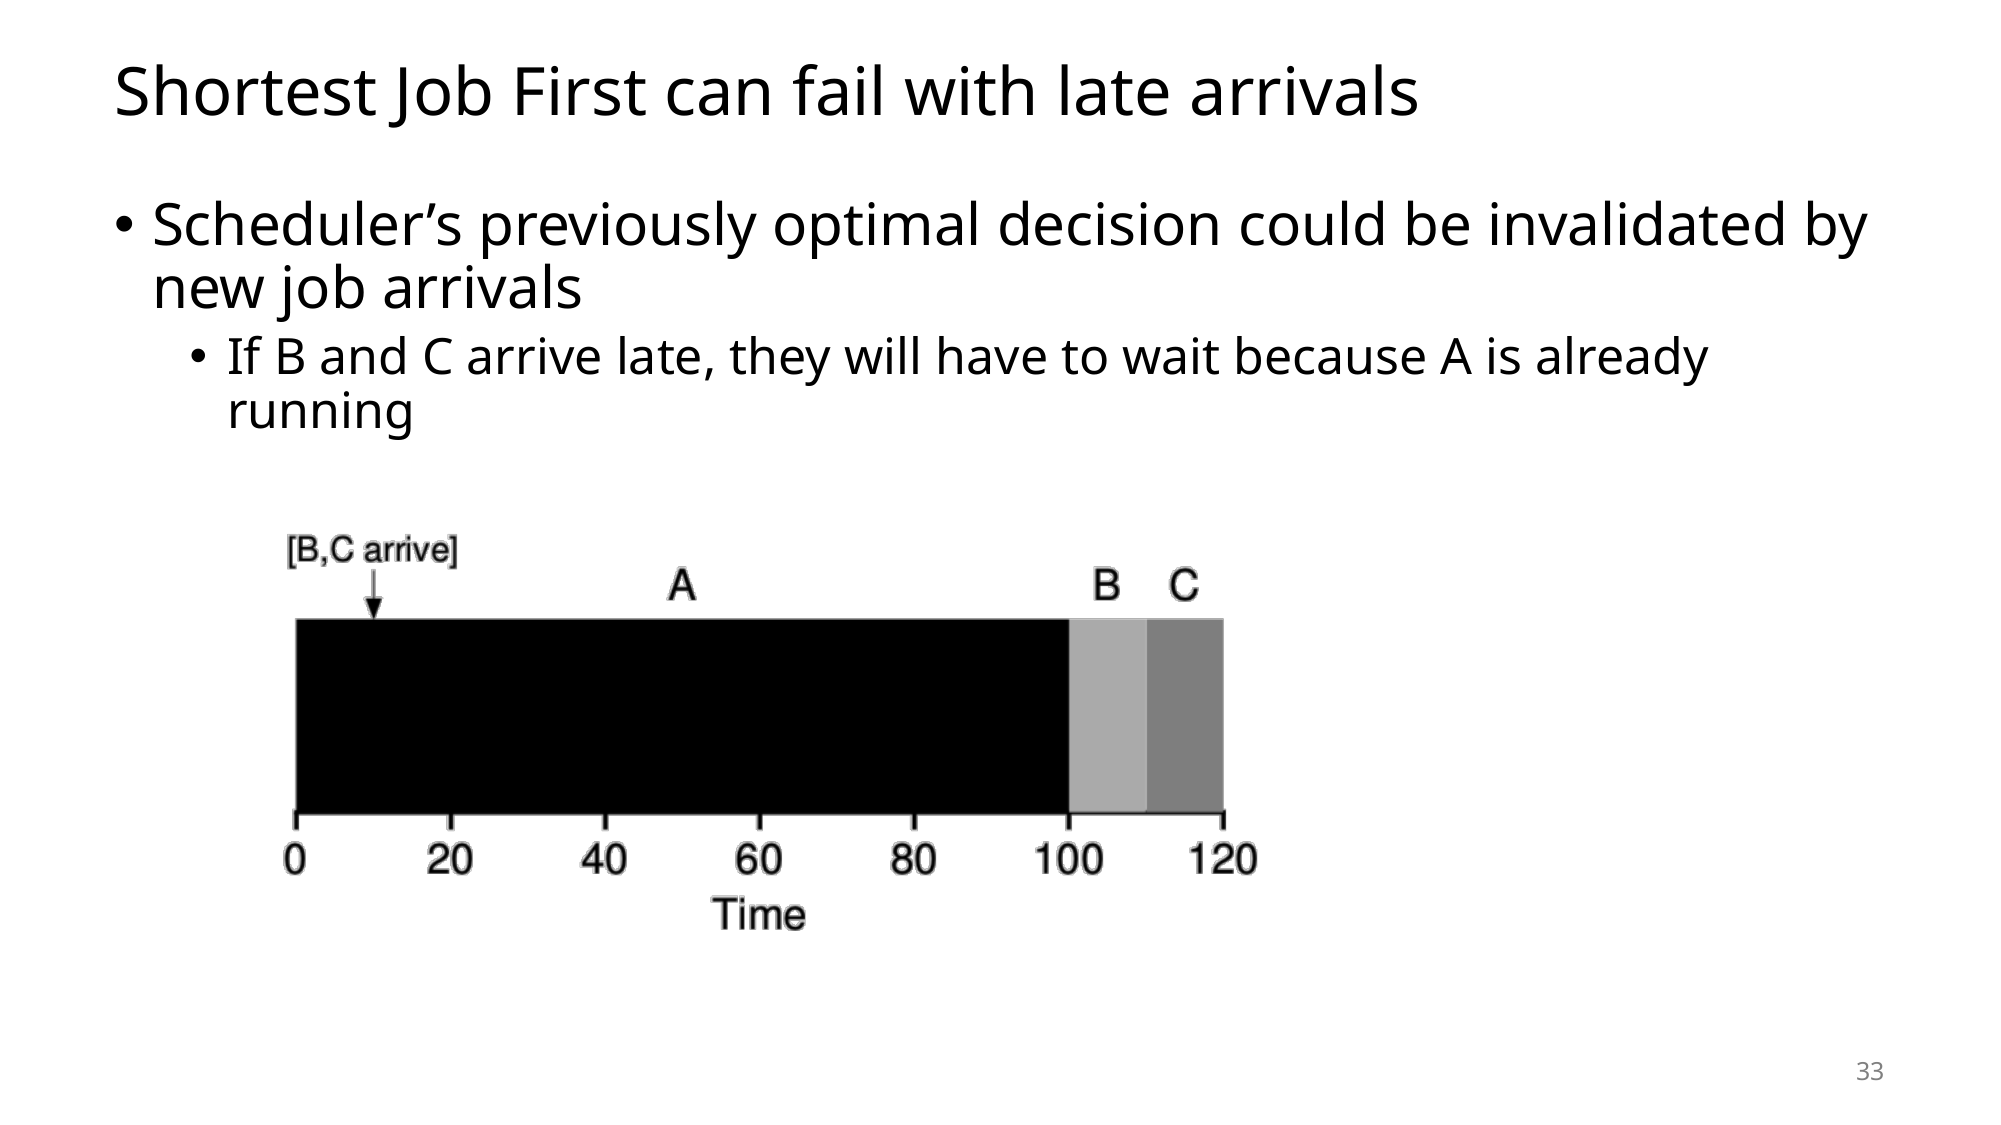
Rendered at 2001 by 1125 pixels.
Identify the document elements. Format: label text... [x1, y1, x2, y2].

list Scheduler’s previously optimal decision could be invalidated by new job arrivals If B and C arrive late, they will have to wait because A is already running [99, 187, 1900, 1013]
picture [180, 520, 1353, 962]
title Shortest Job First can fail with late arrivals [99, 37, 1900, 150]
slide_number 33 [1749, 1042, 1900, 1103]
